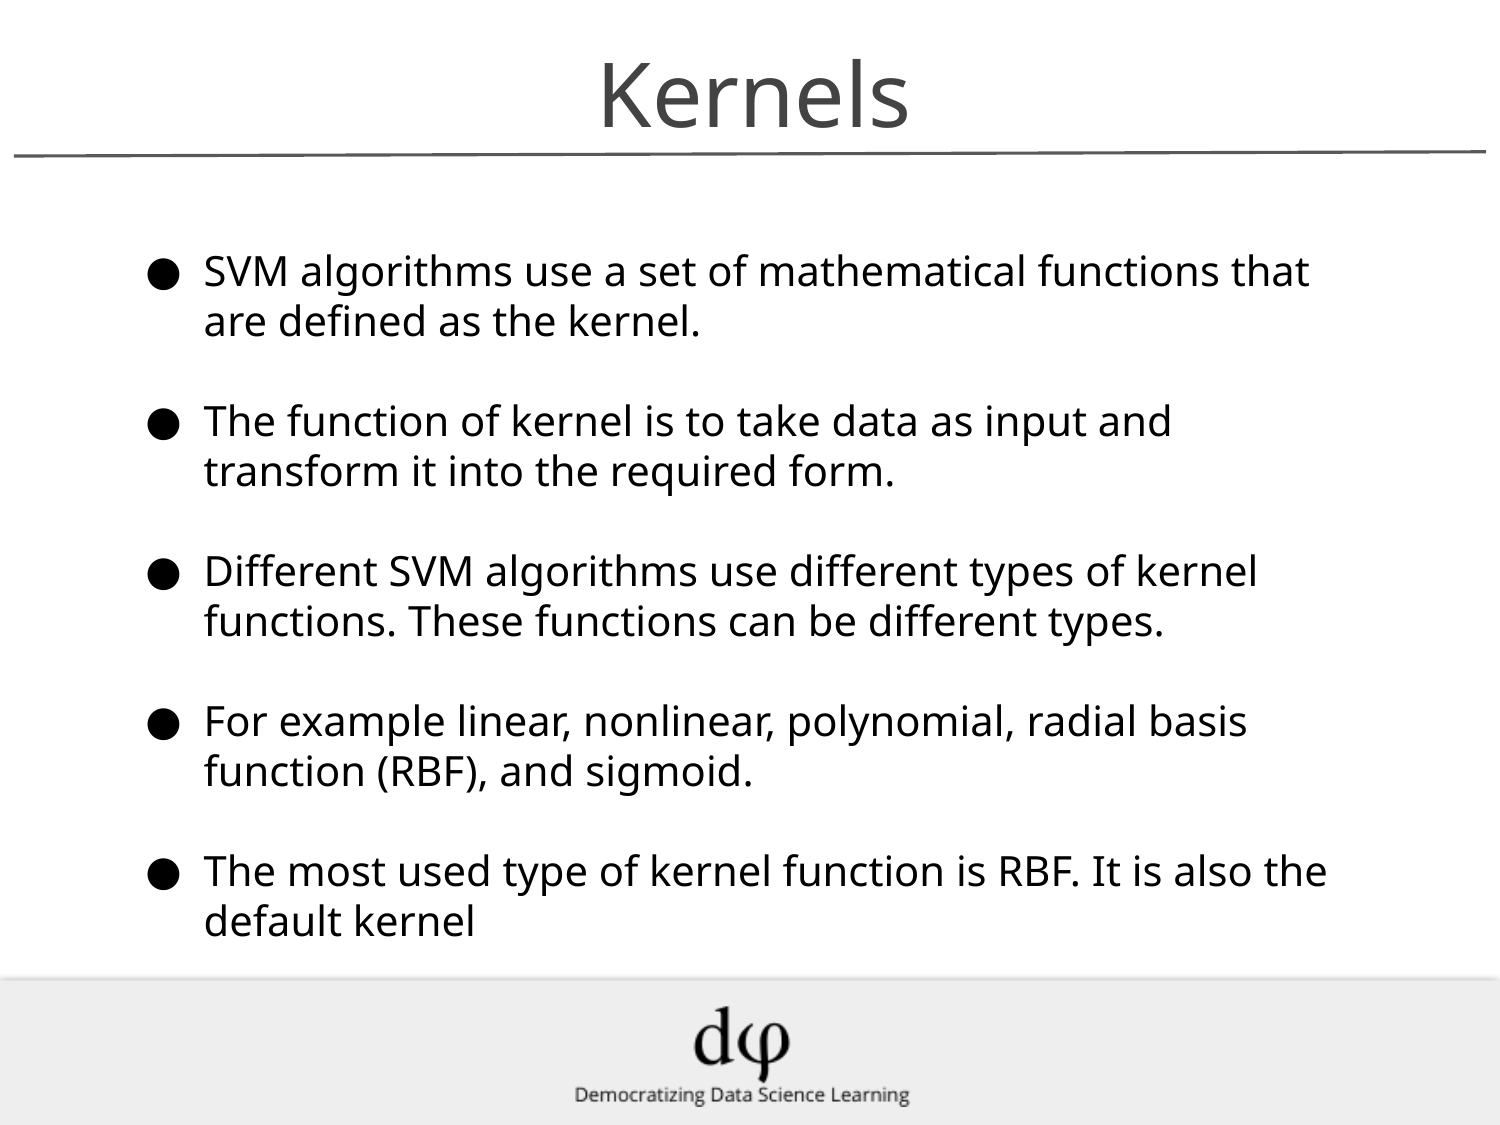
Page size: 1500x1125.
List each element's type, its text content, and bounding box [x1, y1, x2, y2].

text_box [13, 151, 1487, 157]
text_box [0, 980, 1500, 1125]
text_box SVM algorithms use a set of mathematical functions that are defined as the kernel. The function of kernel is to take data as input and transform it into the required form. Different SVM algorithms use different types of kernel functions. These functions can be different types. For example linear, nonlinear, polynomial, radial basis function (RBF), and sigmoid. The most used type of kernel function is RBF. It is also the default kernel [113, 229, 1353, 975]
text_box Kernels [36, 27, 1472, 150]
